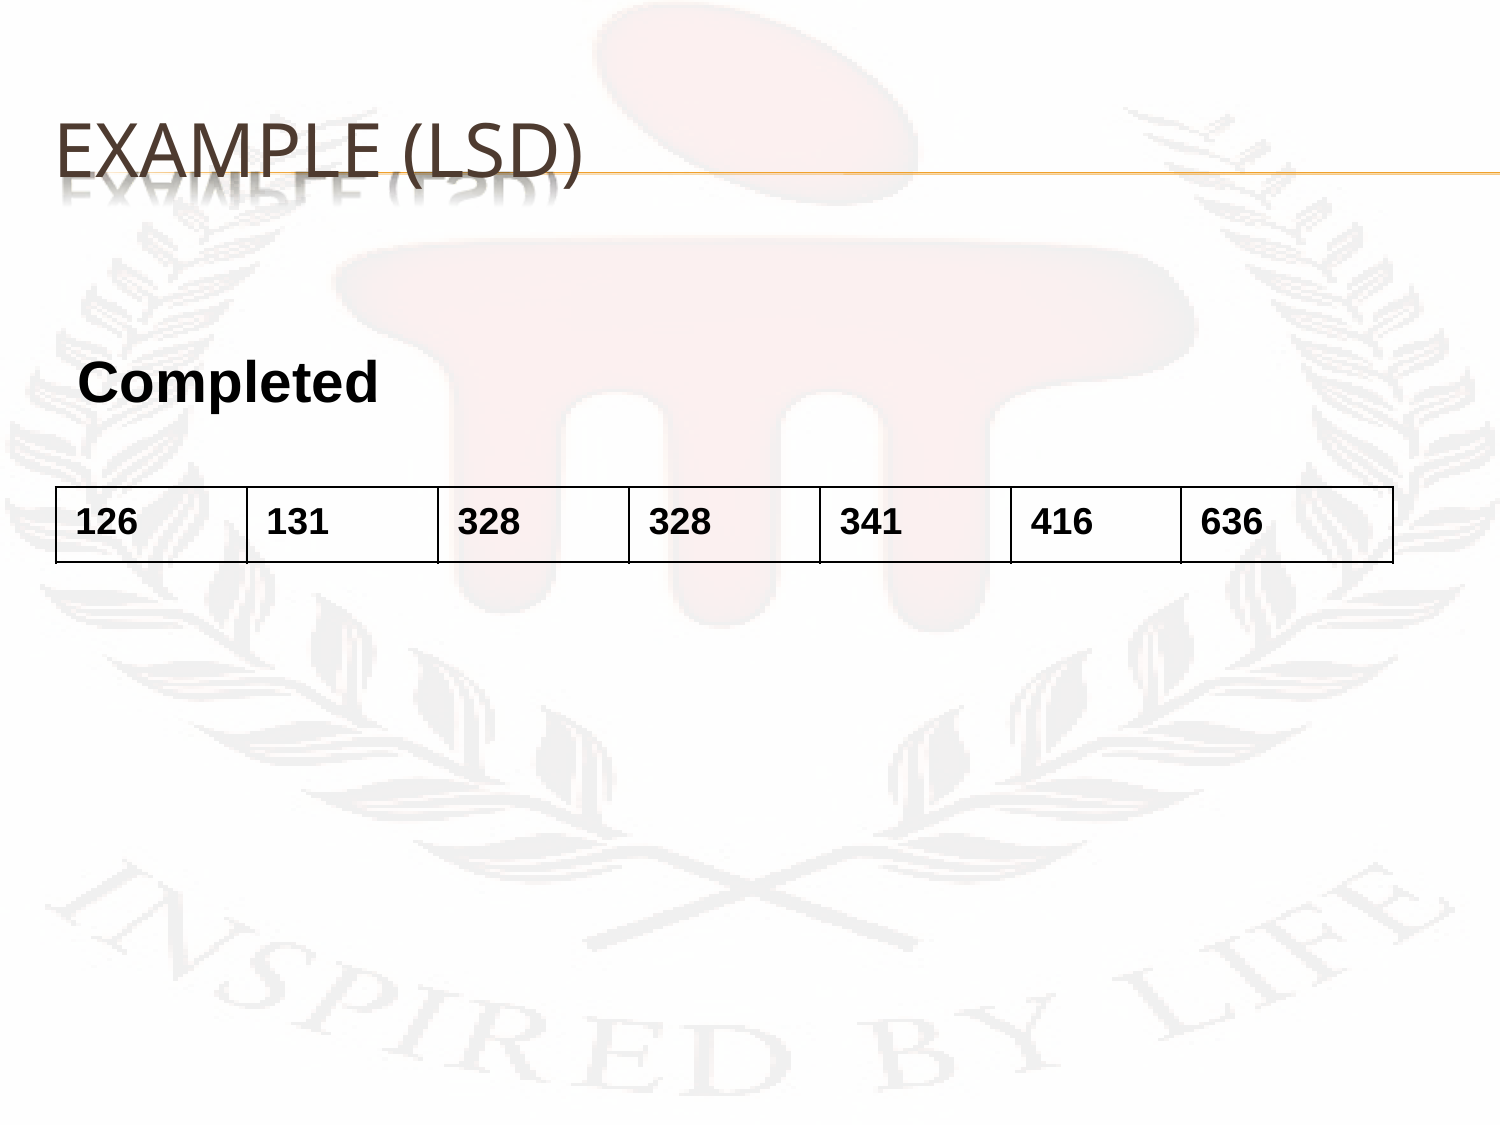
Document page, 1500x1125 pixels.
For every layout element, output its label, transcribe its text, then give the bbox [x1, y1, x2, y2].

text_box 341 [839, 497, 903, 543]
picture [11, 169, 1500, 259]
text_box Completed [77, 344, 381, 415]
text_box EXAMPLE (LSD) [53, 102, 585, 169]
text_box 328 [457, 497, 521, 543]
text_box 416 [1030, 497, 1094, 543]
text_box 328 [648, 497, 712, 543]
text_box 636 [1200, 497, 1264, 543]
text_box 126 [75, 497, 139, 543]
text_box 131 [266, 497, 330, 543]
